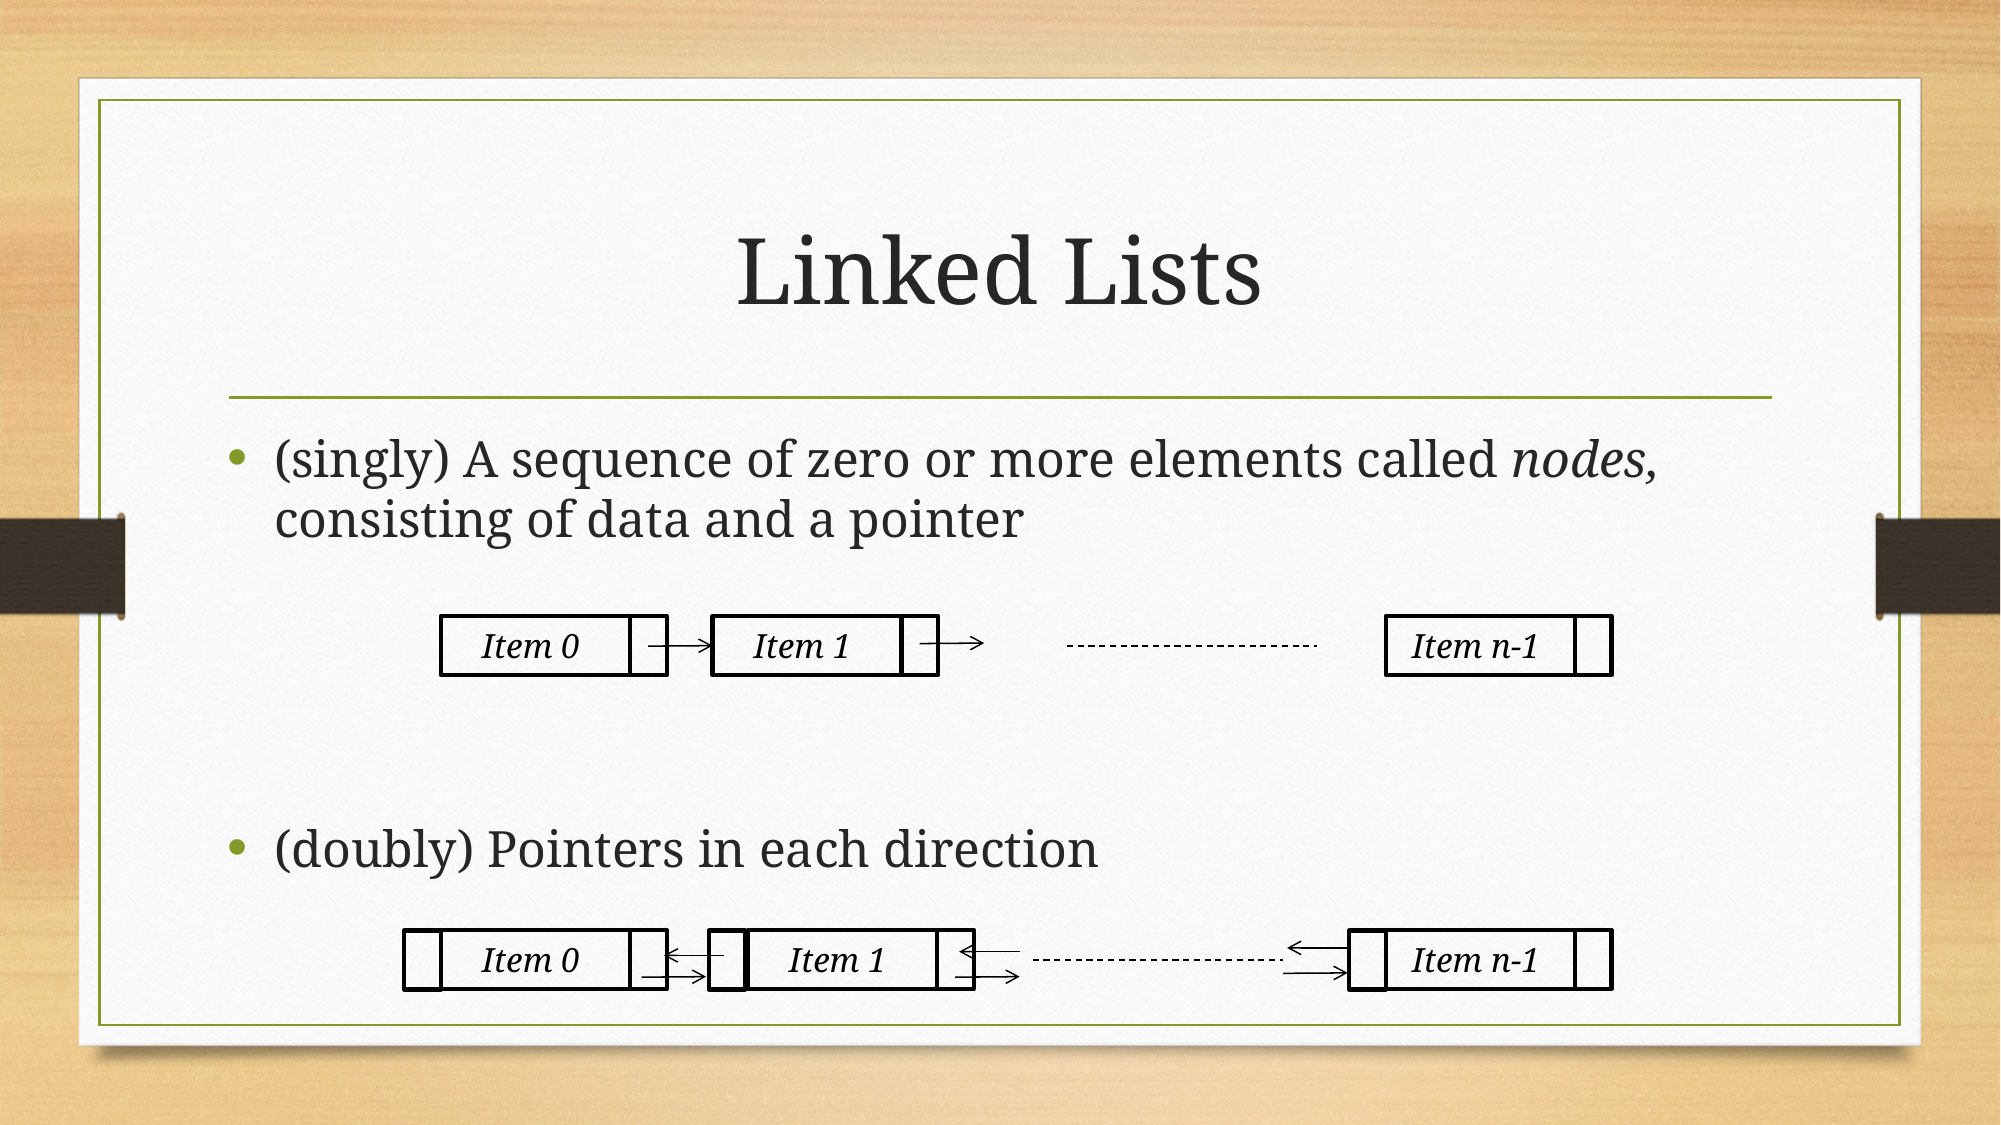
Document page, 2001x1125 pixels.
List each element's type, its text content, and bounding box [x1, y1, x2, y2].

text_box [629, 615, 668, 676]
picture [0, 0, 2001, 1125]
text_box [707, 929, 747, 991]
text_box [629, 929, 668, 990]
text_box Item 0 [442, 929, 629, 990]
text_box Item 0 [439, 615, 629, 676]
text_box [900, 615, 940, 676]
text_box [403, 929, 442, 991]
title Linked Lists [212, 161, 1788, 375]
list (singly) A sequence of zero or more elements called nodes, consisting of data and a pointer (doubly) Pointers in each direction [212, 419, 1788, 964]
text_box [1348, 929, 1387, 991]
text_box Item n-1 [1384, 615, 1574, 676]
text_box Item n-1 [1387, 929, 1574, 990]
text_box [936, 929, 975, 990]
text_box [1574, 929, 1613, 990]
text_box Item 1 [711, 615, 900, 676]
text_box Item 1 [747, 929, 936, 990]
text_box [1574, 615, 1613, 676]
